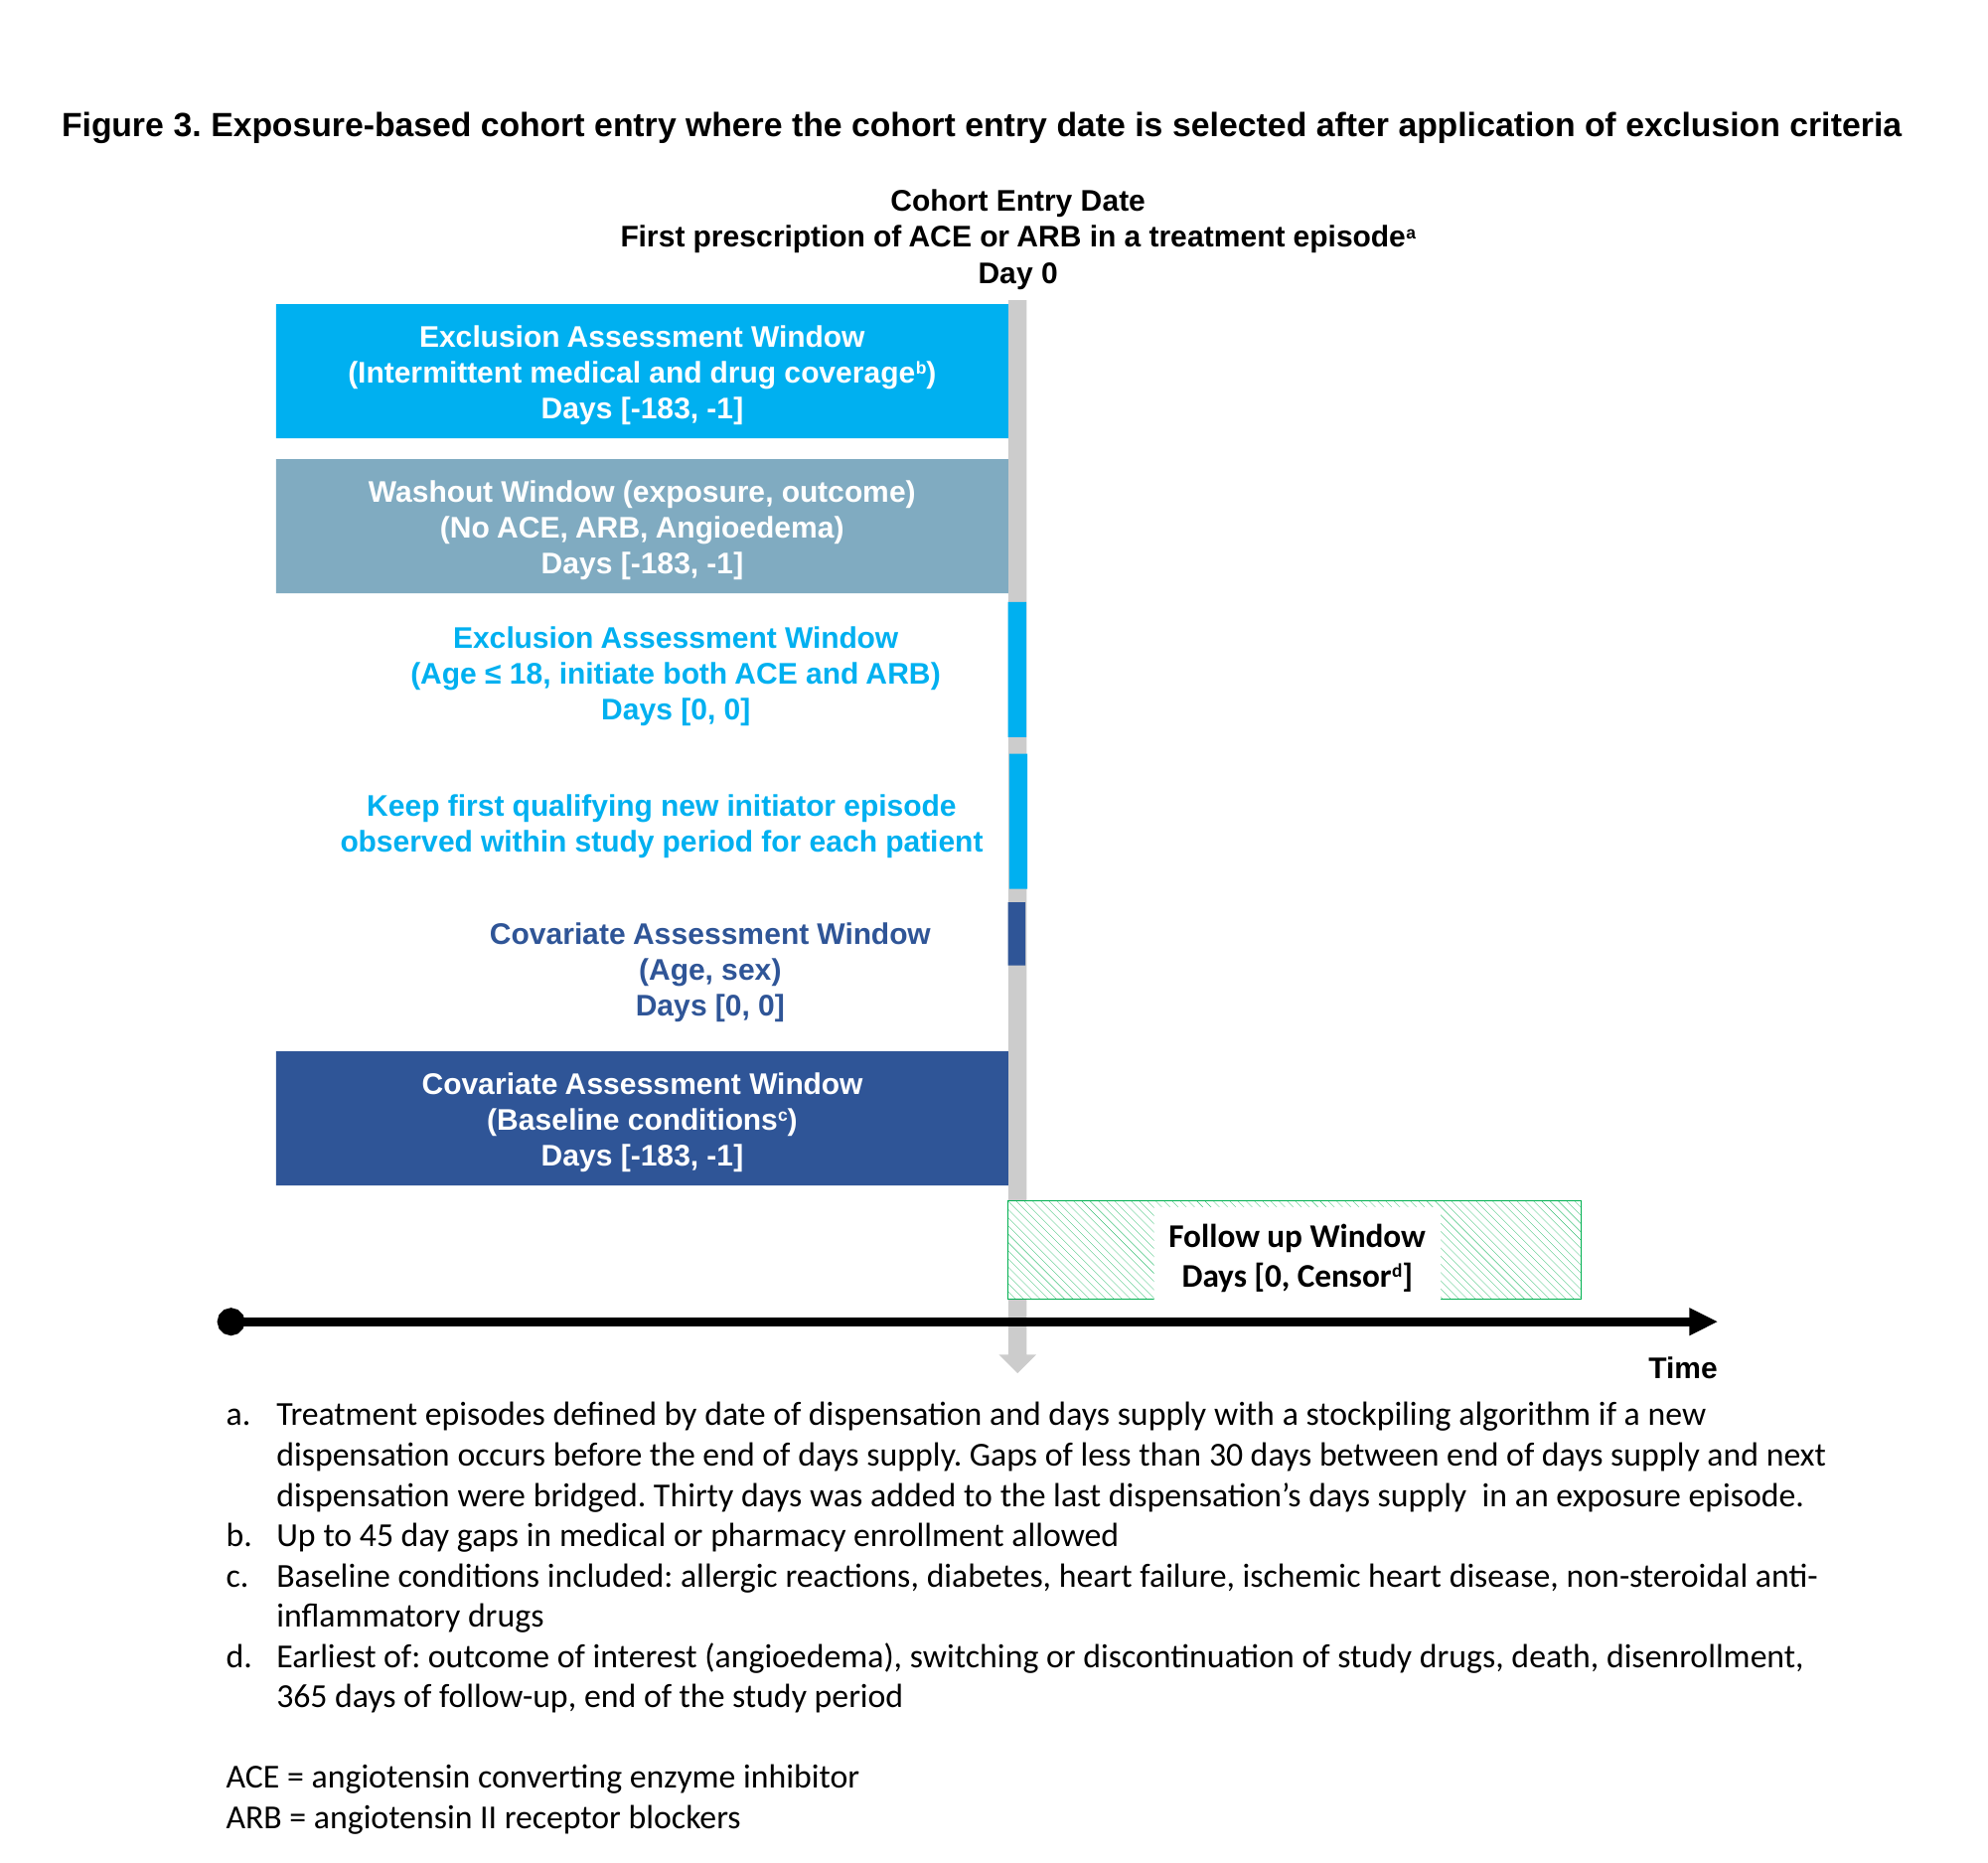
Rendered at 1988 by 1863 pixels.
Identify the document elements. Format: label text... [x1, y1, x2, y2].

text_box Figure 3. Exposure-based cohort entry where the cohort entry date is selected after application of exclusion criteria [47, 95, 1967, 151]
text_box [1008, 752, 1028, 890]
text_box [1006, 299, 1028, 1318]
text_box Keep first qualifying new initiator episode observed within study period for each patient [319, 778, 1004, 865]
text_box Exclusion Assessment Window (Age ≤ 18, initiate both ACE and ARB) Days [0, 0] [344, 605, 1008, 739]
text_box [1007, 601, 1027, 738]
text_box Washout Window (exposure, outcome) (No ACE, ARB, Angioedema) Days [-183, -1] [275, 459, 1008, 594]
text_box [1007, 902, 1026, 966]
text_box Covariate Assessment Window (Age, sex) Days [0, 0] [444, 906, 977, 1029]
text_box Covariate Assessment Window (Baseline conditionsc) Days [-183, -1] [275, 1051, 1008, 1186]
text_box Exclusion Assessment Window (Intermittent medical and drug coverageb) Days [-183, -1] [275, 304, 1008, 439]
text_box Follow-up Window Days [0, Censord] [1007, 1200, 1582, 1300]
text_box Treatment episodes defined by date of dispensation and days supply with a stockpiling algorithm if a new dispensation occurs before the end of days supply. Gaps of less than 30 days between end of days supply and next dispensation were bridged. Thirty days was added to the last dispensation’s days supply in an exposure episode. Up to 45 day gaps in medical or pharmacy enrollment allowed Baseline conditions included: allergic reactions, diabetes, heart failure, ischemic heart disease, non-steroidal anti-inflammatory drugs Earliest of: outcome of interest (angioedema), switching or discontinuation of study drugs, death, disenrollment, 365 days of follow-up, end of the study period ACE = angiotensin converting enzyme inhibitor ARB = angiotensin II receptor blockers [211, 1384, 1869, 1843]
text_box [995, 1326, 1039, 1375]
text_box Follow up Window Days [0, Censord] [1153, 1206, 1442, 1302]
text_box Time [1633, 1340, 1733, 1384]
text_box Cohort Entry Date First prescription of ACE or ARB in a treatment episodea Day 0 [605, 174, 1431, 297]
